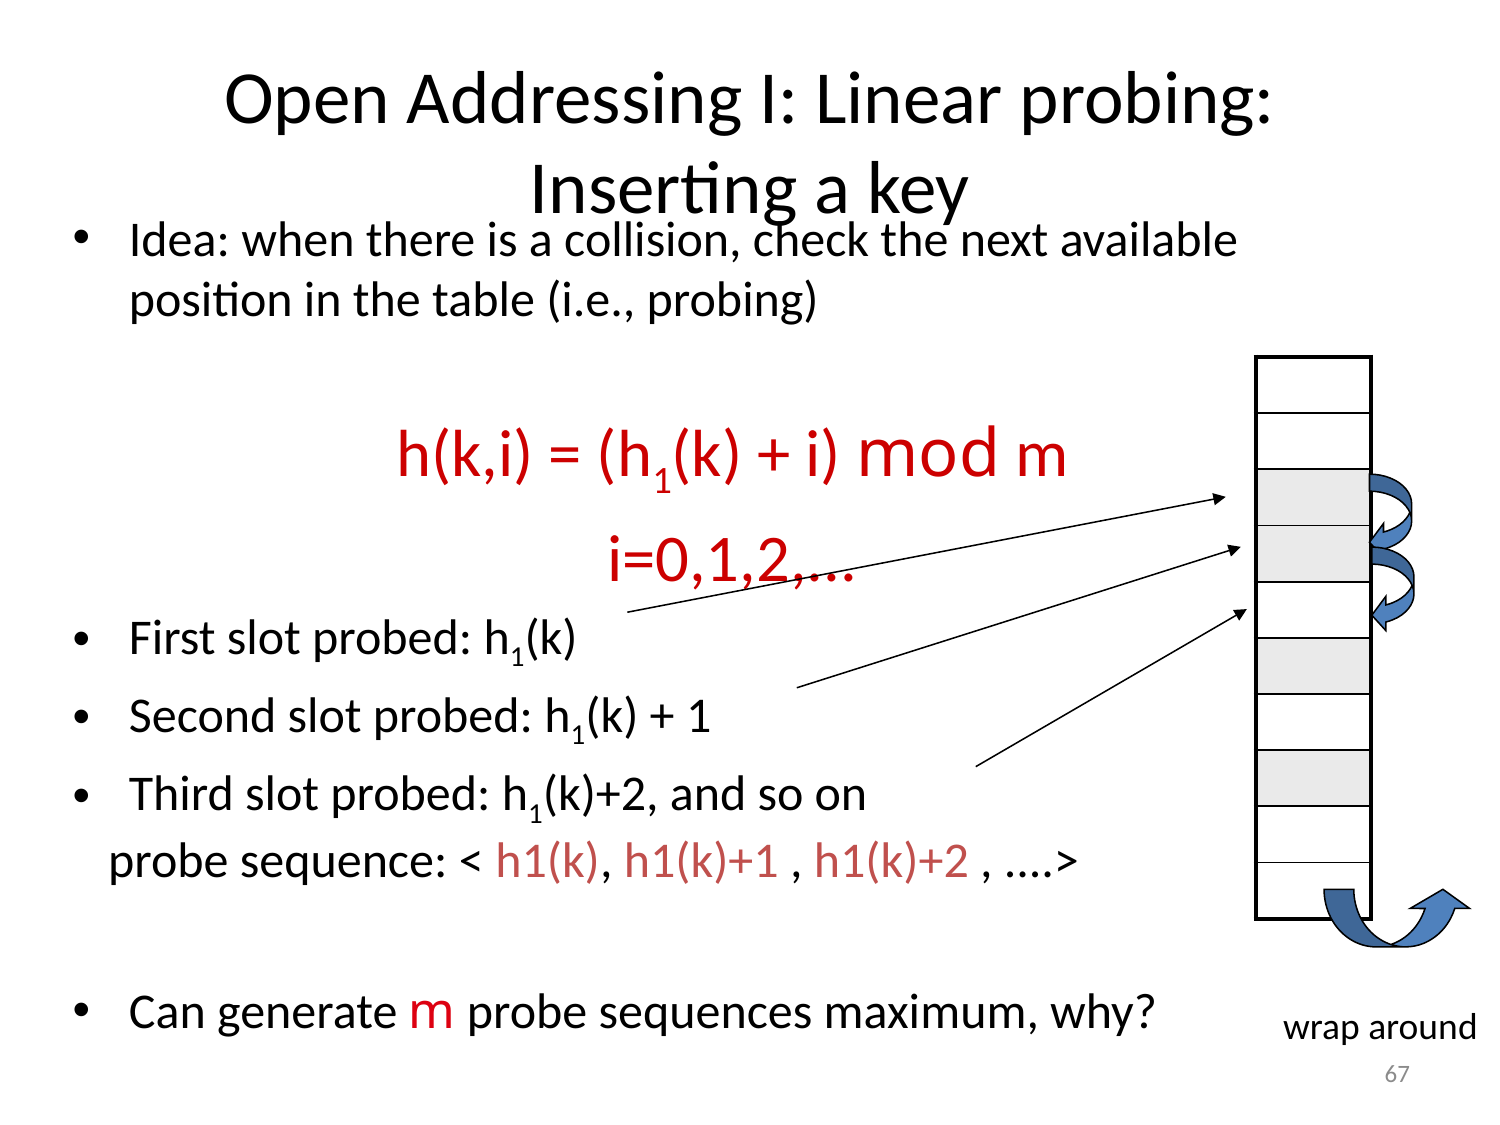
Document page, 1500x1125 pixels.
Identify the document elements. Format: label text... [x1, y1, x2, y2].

table_cell [1258, 414, 1369, 468]
table_cell [1258, 863, 1369, 917]
text_box wrap around [1268, 994, 1493, 1054]
list Idea: when there is a collision, check the next available position in the table (i.e., probing) h(k,i) = (h1(k) + i) mod m i=0,1,2,... First slot probed: h1(k) Second slot probed: h1(k) + 1 Third slot probed: h1(k)+2, and so on Can generate m probe sequences maximum, why? [57, 199, 1407, 1032]
table_cell [1258, 639, 1369, 693]
table_cell [1258, 583, 1369, 637]
slide_number 67 [1074, 1042, 1425, 1103]
table_cell [1258, 526, 1369, 581]
text_box [627, 493, 1226, 613]
text_box [1369, 474, 1412, 549]
table_cell [1258, 751, 1369, 805]
table_cell [1258, 695, 1369, 749]
table_header [1258, 359, 1369, 412]
table_cell [1258, 470, 1369, 525]
text_box [1371, 547, 1414, 631]
text_box [796, 544, 1241, 688]
title Open Addressing I: Linear probing: Inserting a key [75, 45, 1425, 233]
table_cell [1258, 807, 1369, 862]
text_box probe sequence: < h1(k), h1(k)+1 , h1(k)+2 , ....> [93, 819, 1094, 895]
text_box [1324, 889, 1470, 947]
text_box [975, 609, 1247, 767]
